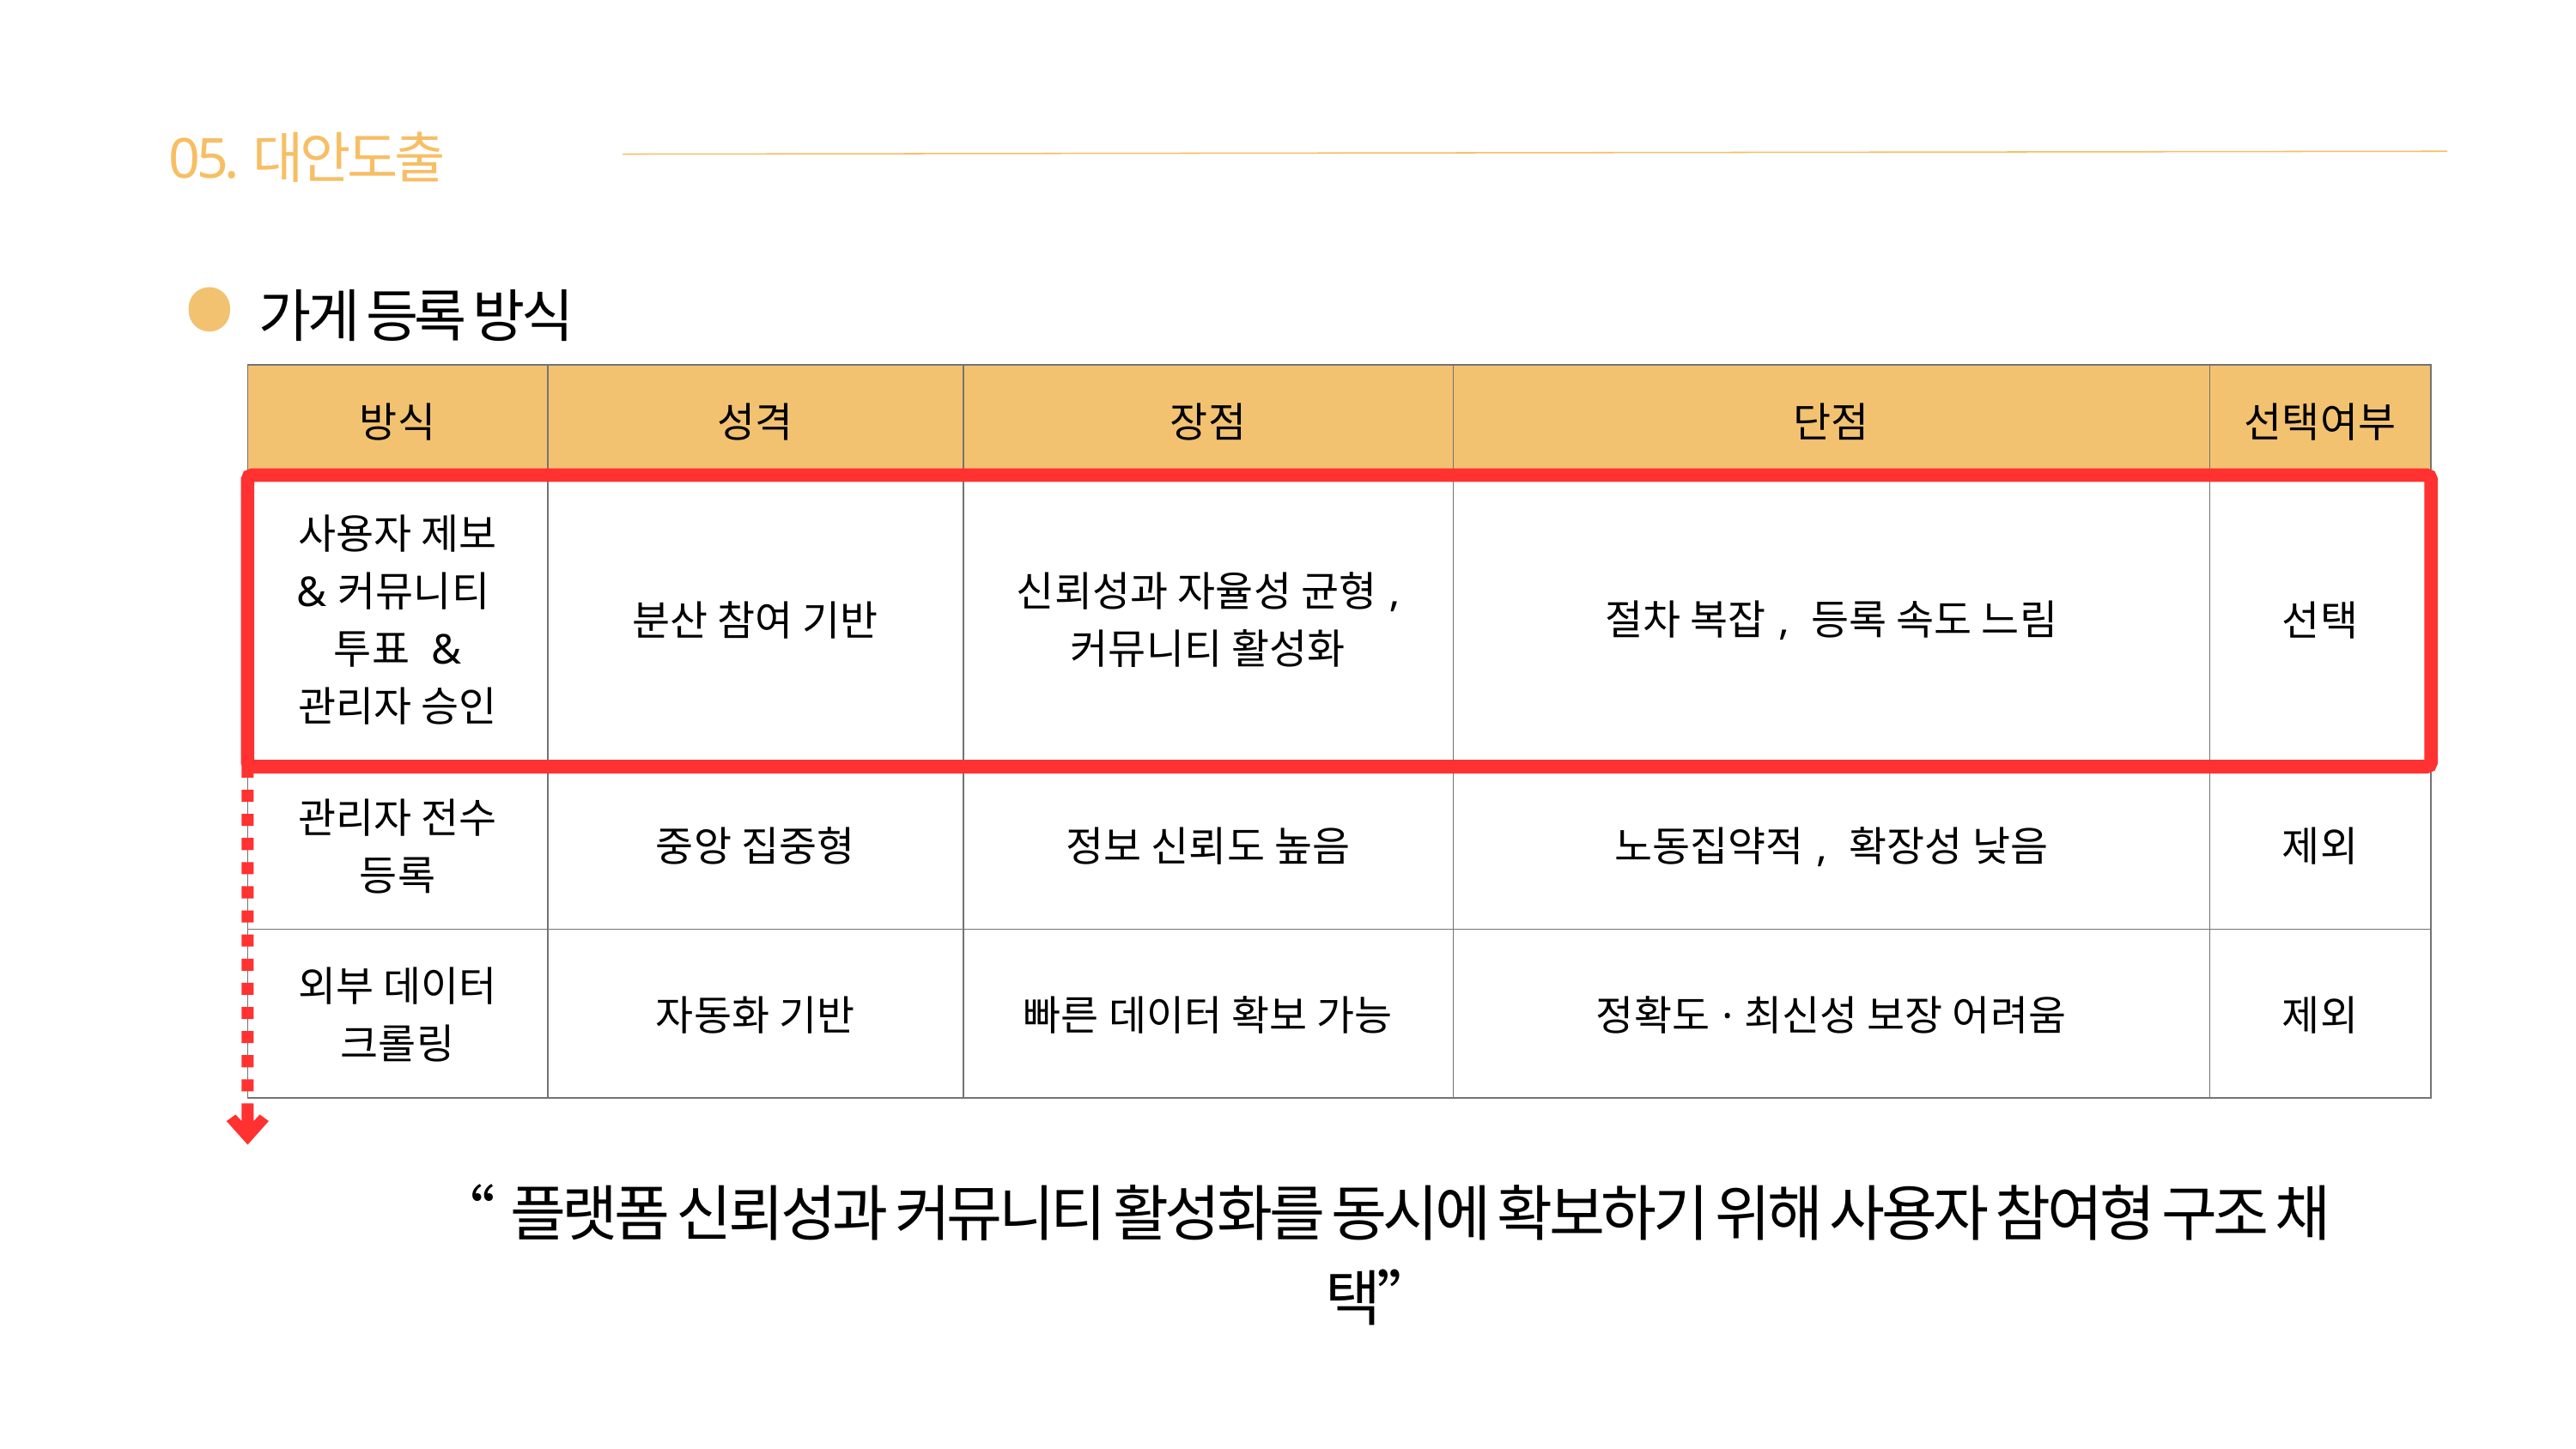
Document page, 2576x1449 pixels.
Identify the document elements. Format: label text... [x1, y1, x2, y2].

table_cell 제외 [2210, 777, 2430, 929]
table_header 방식 [248, 366, 547, 469]
table_cell 중앙 집중형 [549, 777, 963, 929]
table_cell 빠른 데이터 확보 가능 [964, 930, 1453, 1097]
table_cell 자동화 기반 [549, 930, 963, 1097]
text_box 05.대안도출 [168, 112, 623, 190]
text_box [247, 475, 2432, 767]
text_box “플랫폼 신뢰성과 커뮤니티 활성화를 동시에 확보하기 위해 사용자 참여형 구조 채택” [386, 1162, 2378, 1333]
table_header 장점 [964, 366, 1453, 468]
table_cell 정보 신뢰도 높음 [964, 777, 1453, 929]
table_header 선택여부 [2210, 366, 2430, 469]
table_cell 노동집약적, 확장성 낮음 [1454, 777, 2209, 929]
table_cell 외부 데이터 크롤링 [248, 930, 547, 1097]
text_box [188, 275, 1842, 344]
table_cell 제외 [2210, 930, 2430, 1097]
table_header 단점 [1454, 366, 2209, 468]
table_cell 관리자 전수 등록 [248, 776, 547, 929]
table_header 성격 [549, 366, 963, 468]
table_cell 정확도·최신성 보장 어려움 [1454, 930, 2209, 1097]
